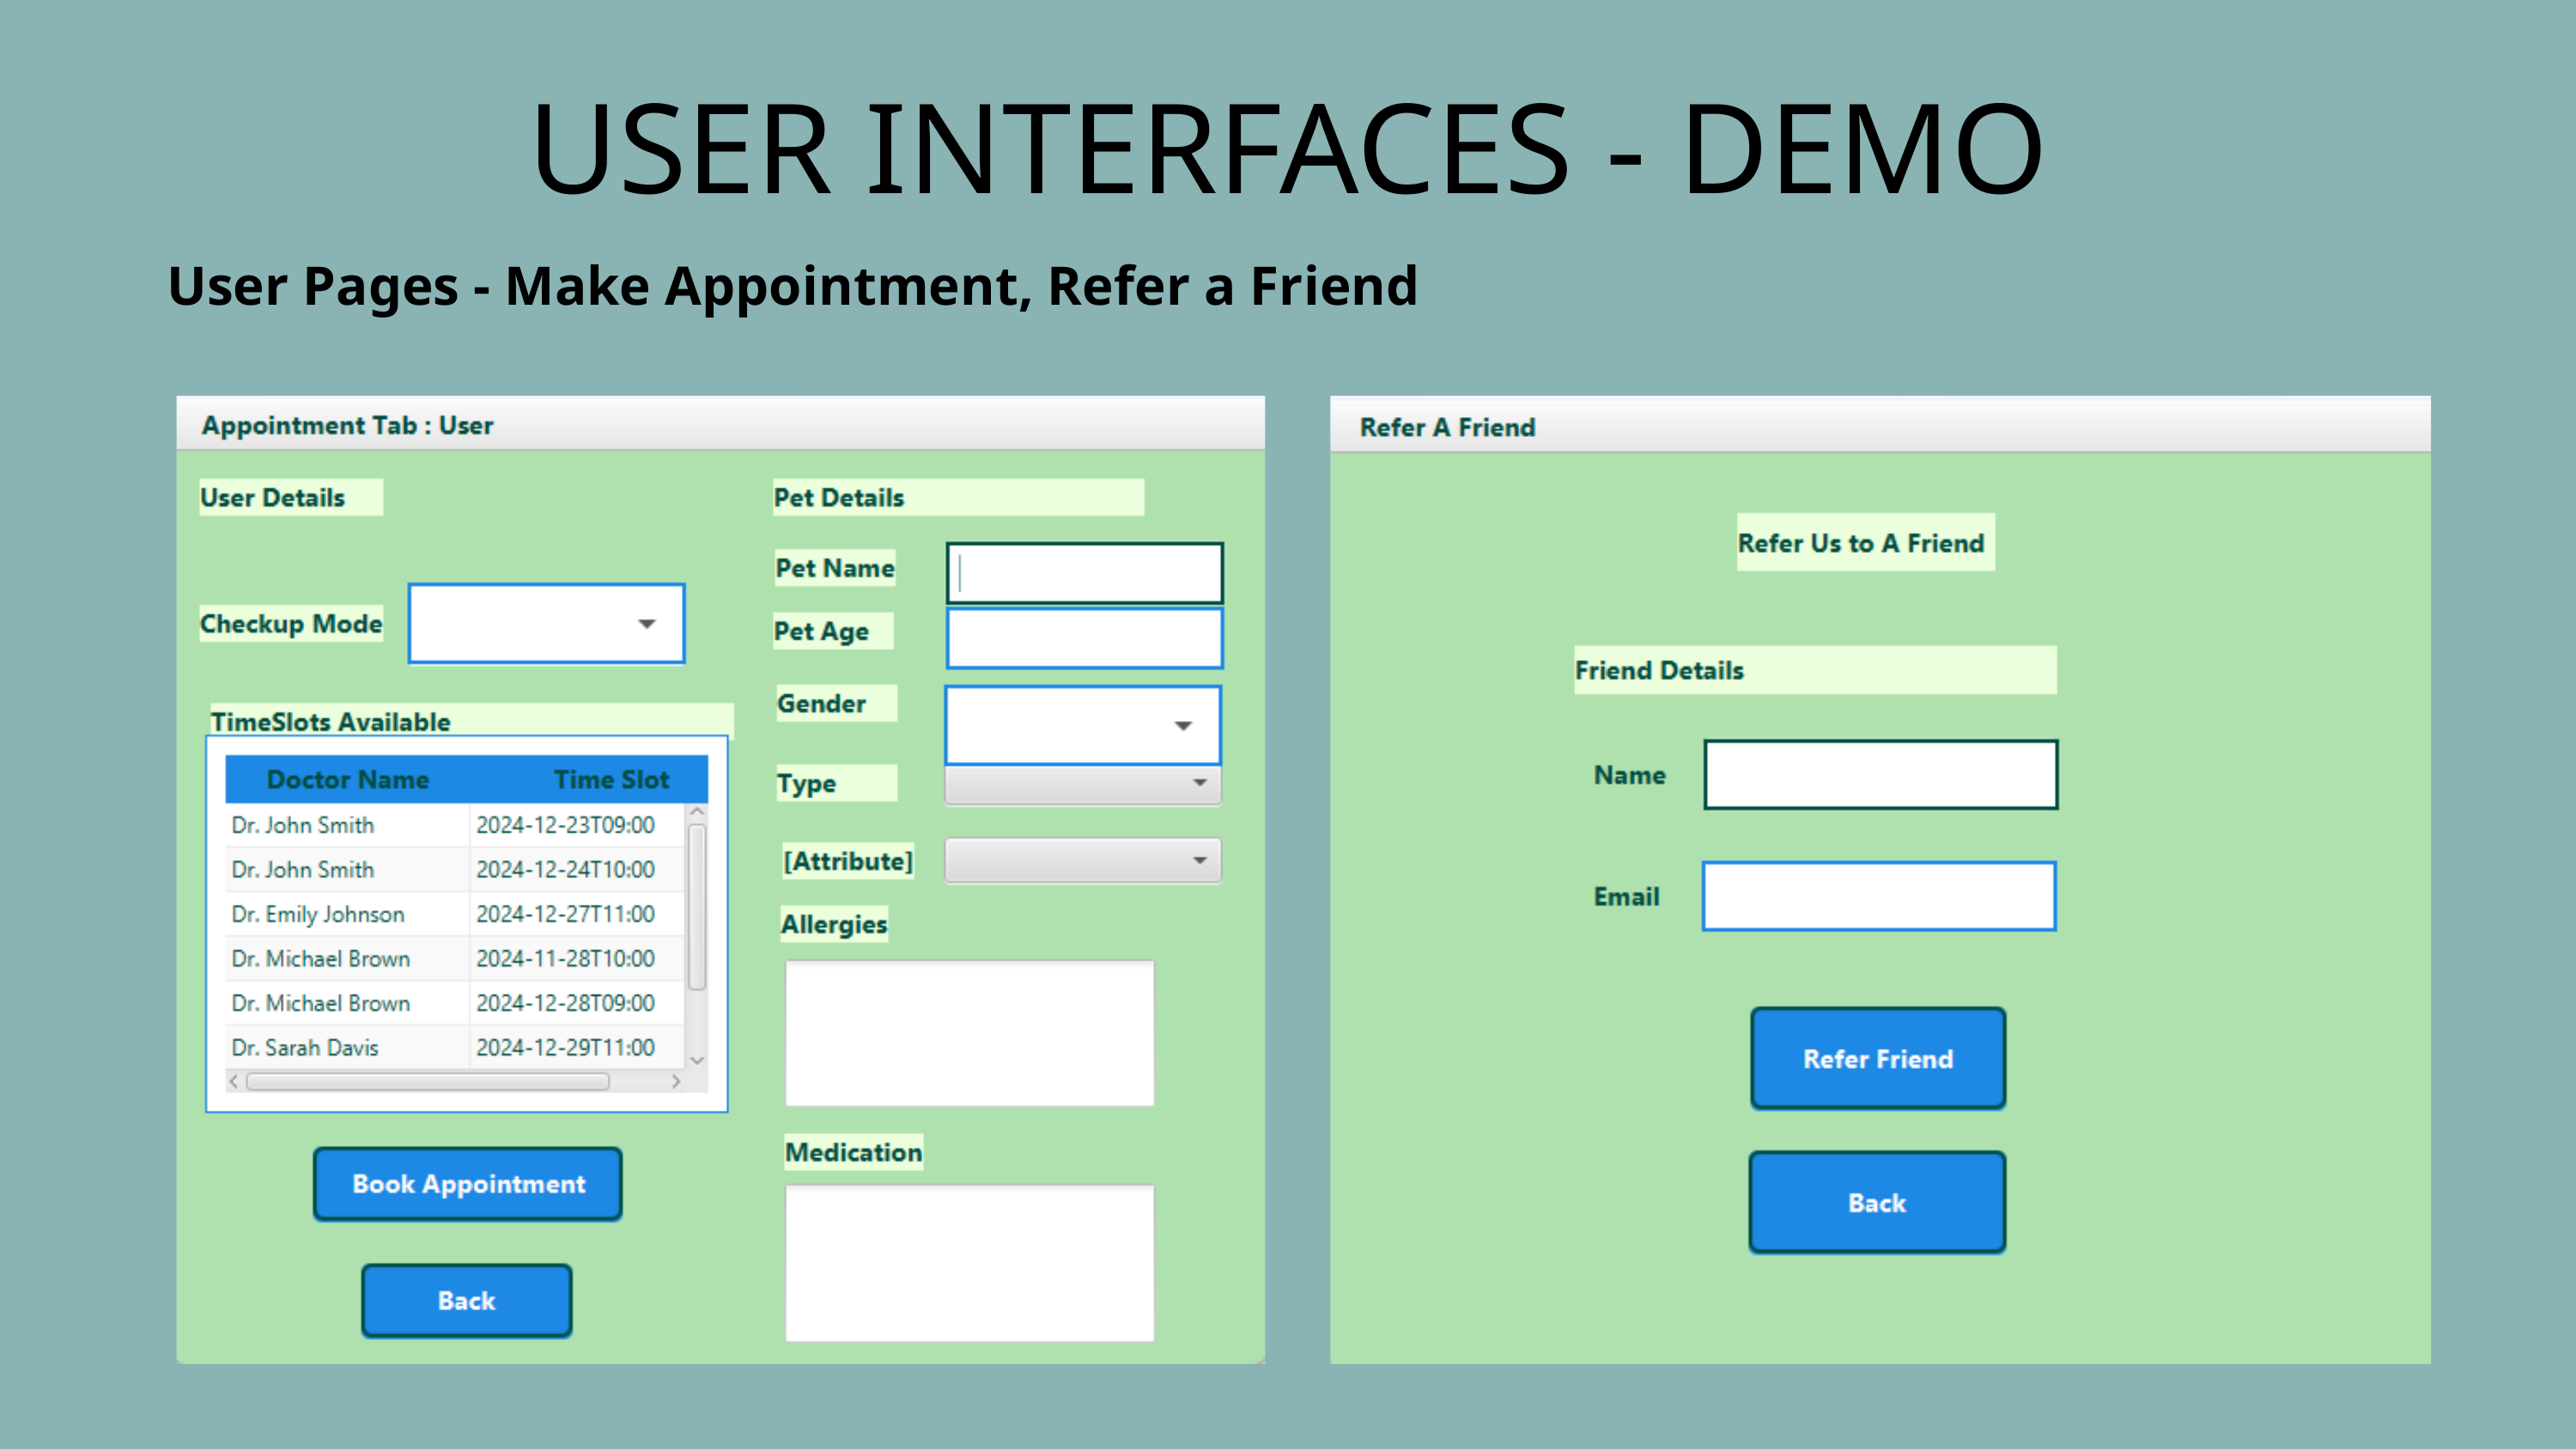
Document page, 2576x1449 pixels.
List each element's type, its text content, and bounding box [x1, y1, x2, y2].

text_box [176, 396, 1266, 1364]
text_box User Pages - Make Appointment, Refer a Friend [144, 241, 1457, 316]
text_box USER INTERFACES - DEMO [245, 69, 2331, 219]
text_box [1330, 396, 2432, 1364]
